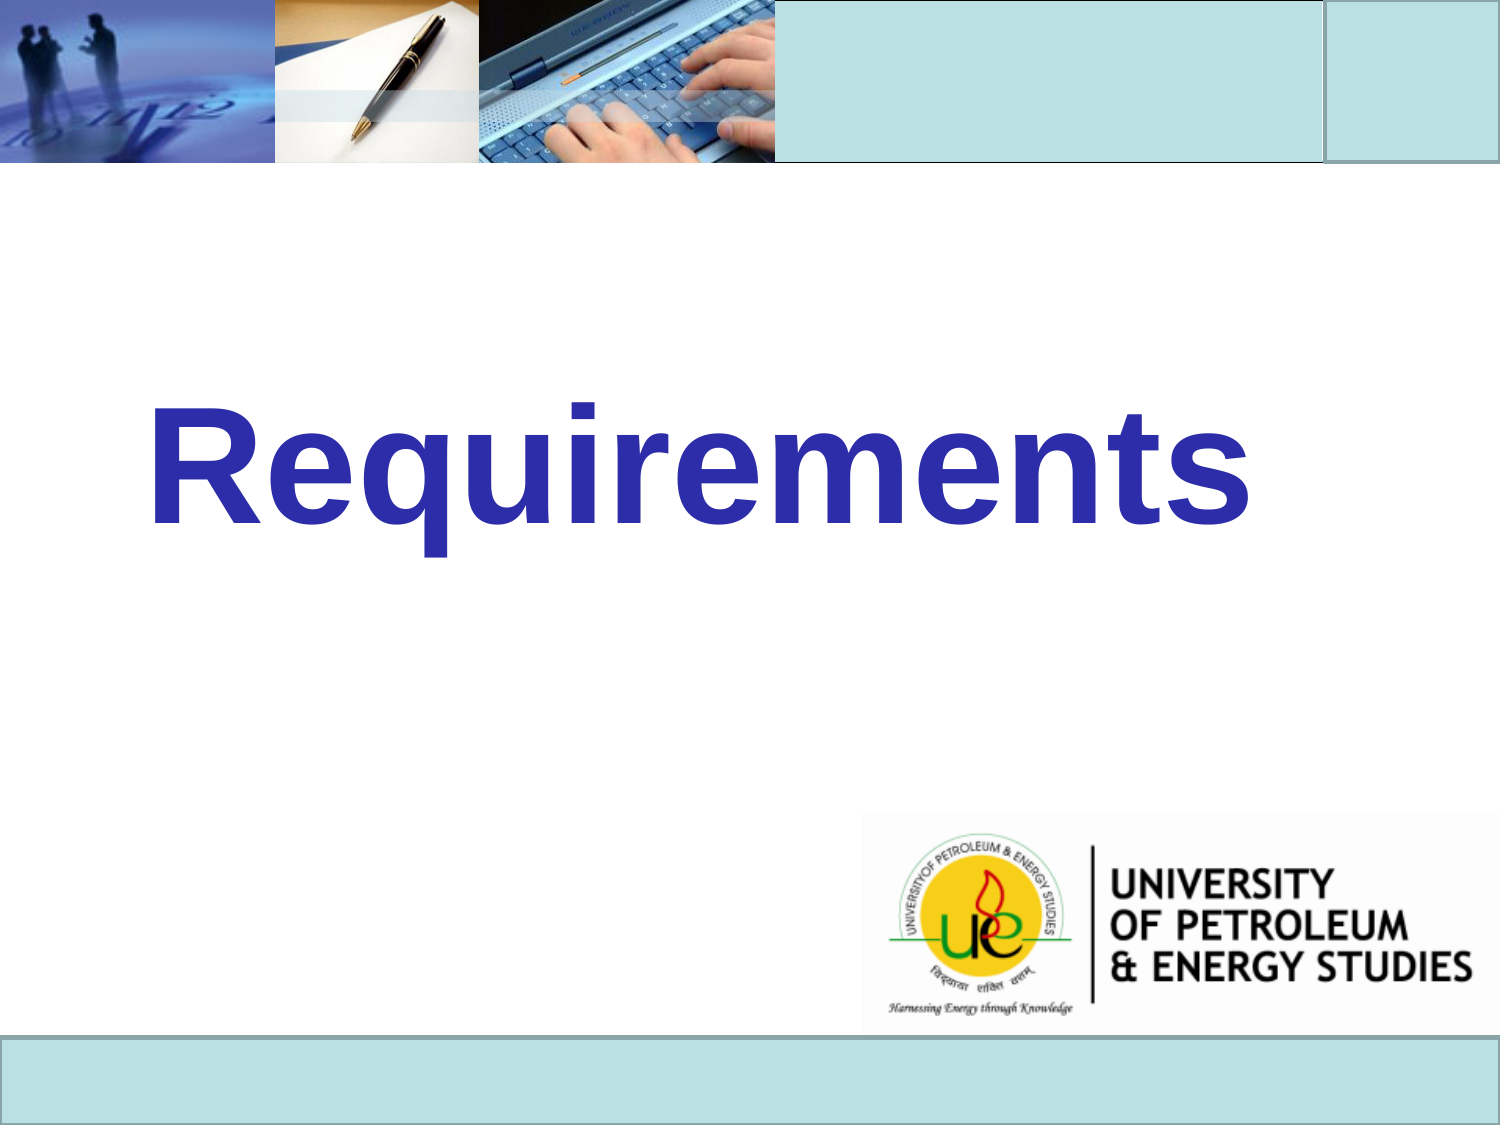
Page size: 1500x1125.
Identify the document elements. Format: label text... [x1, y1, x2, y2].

picture [862, 812, 1500, 1038]
picture [0, 0, 775, 163]
text_box Requirements [125, 349, 1275, 565]
text_box [0, 1035, 1500, 1125]
